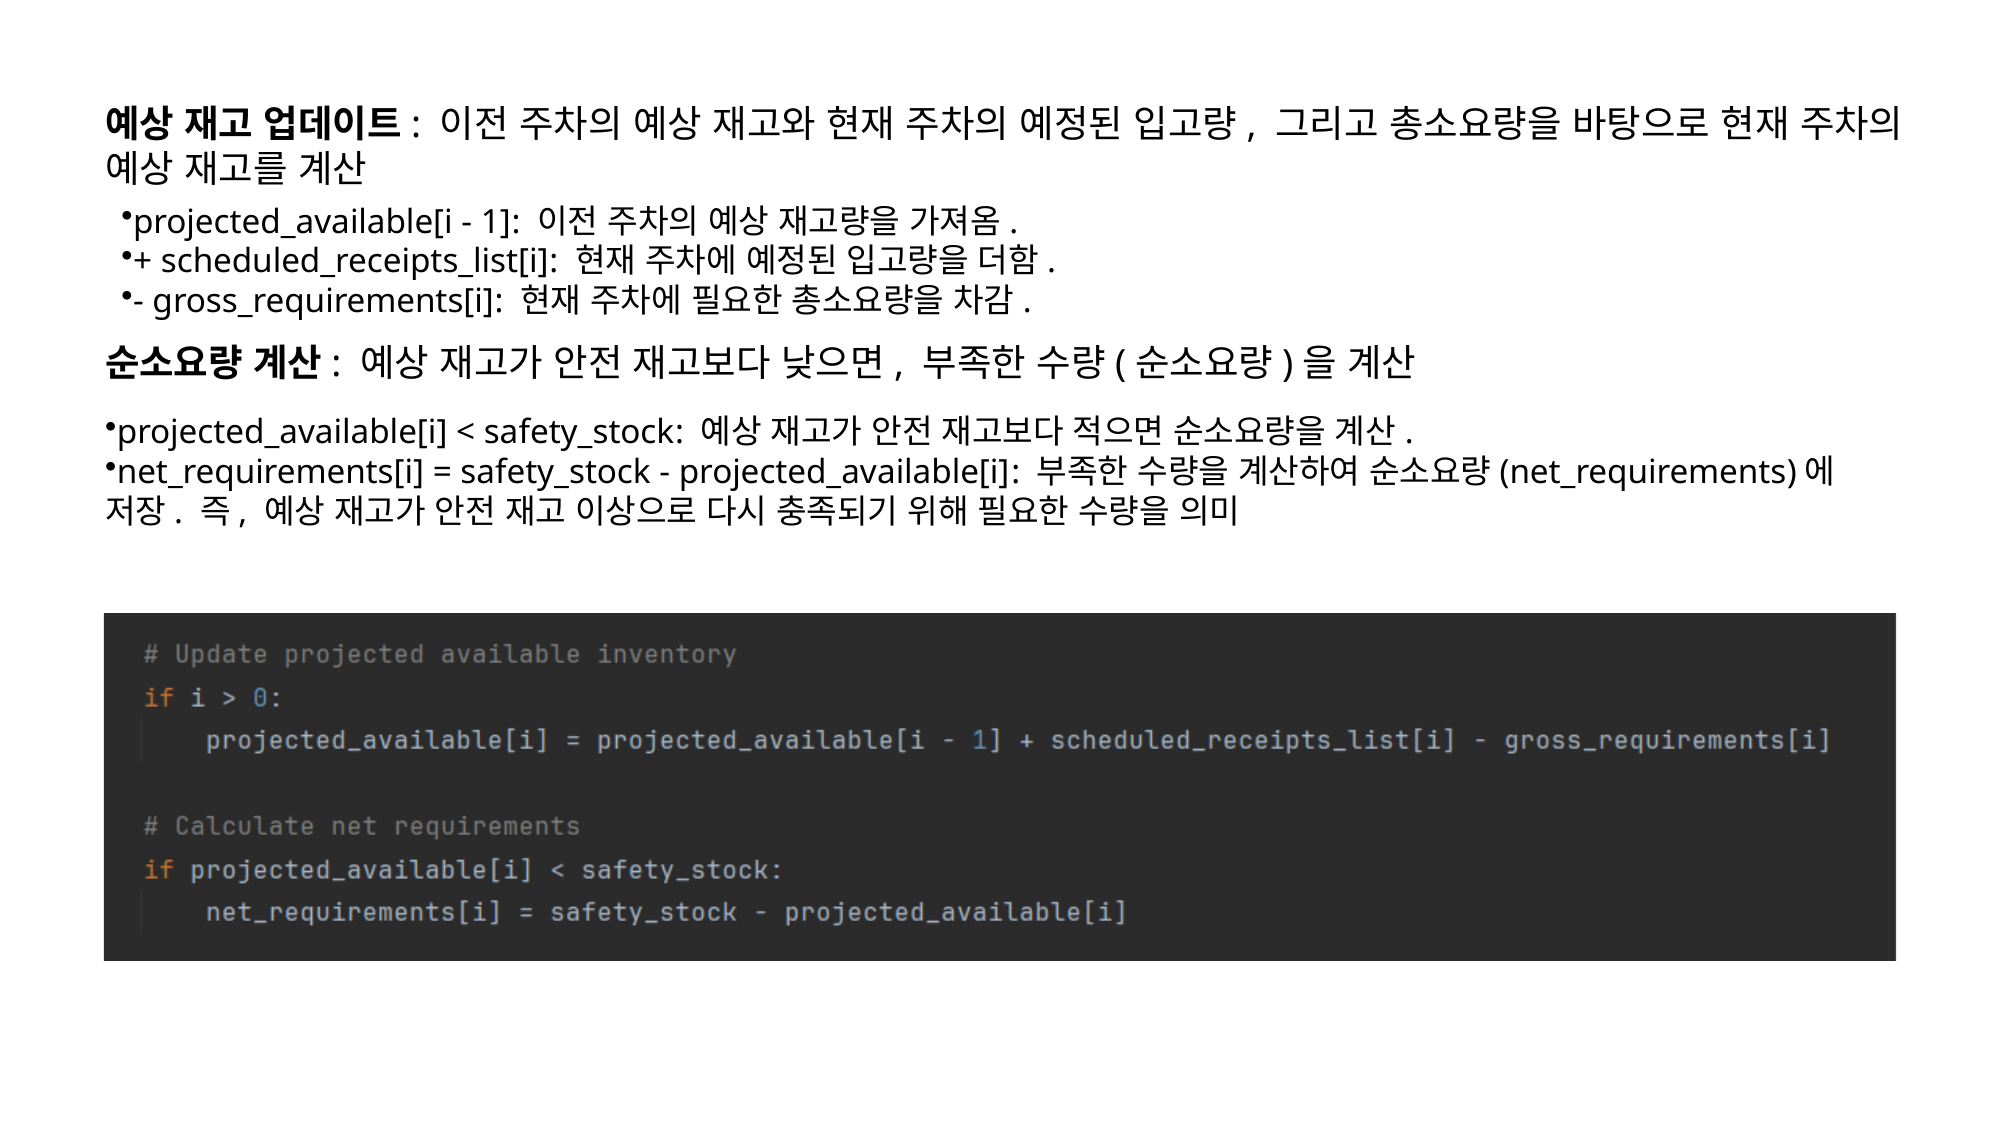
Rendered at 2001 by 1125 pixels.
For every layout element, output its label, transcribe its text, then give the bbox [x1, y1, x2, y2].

picture [103, 612, 1897, 962]
text_box projected_available[i - 1]: 이전 주차의 예상 재고량을 가져옴. + scheduled_receipts_list[i]: 현재 주차에 예정된 입고량을 더함. - gross_requirements[i]: 현재 주차에 필요한 총소요량을 차감. [106, 192, 1734, 327]
text_box 순소요량 계산: 예상 재고가 안전 재고보다 낮으면, 부족한 수량(순소요량)을 계산 [90, 331, 1841, 392]
text_box projected_available[i] < safety_stock: 예상 재고가 안전 재고보다 적으면 순소요량을 계산. net_requirements[i] = safety_stock - projected_available[i]: 부족한 수량을 계산하여 순소요량(net_requirements)에 저장. 즉, 예상 재고가 안전 재고 이상으로 다시 충족되기 위해 필요한 수량을 의미 [90, 402, 1883, 538]
text_box 예상 재고 업데이트: 이전 주차의 예상 재고와 현재 주차의 예정된 입고량, 그리고 총소요량을 바탕으로 현재 주차의 예상 재고를 계산 [90, 92, 1954, 197]
